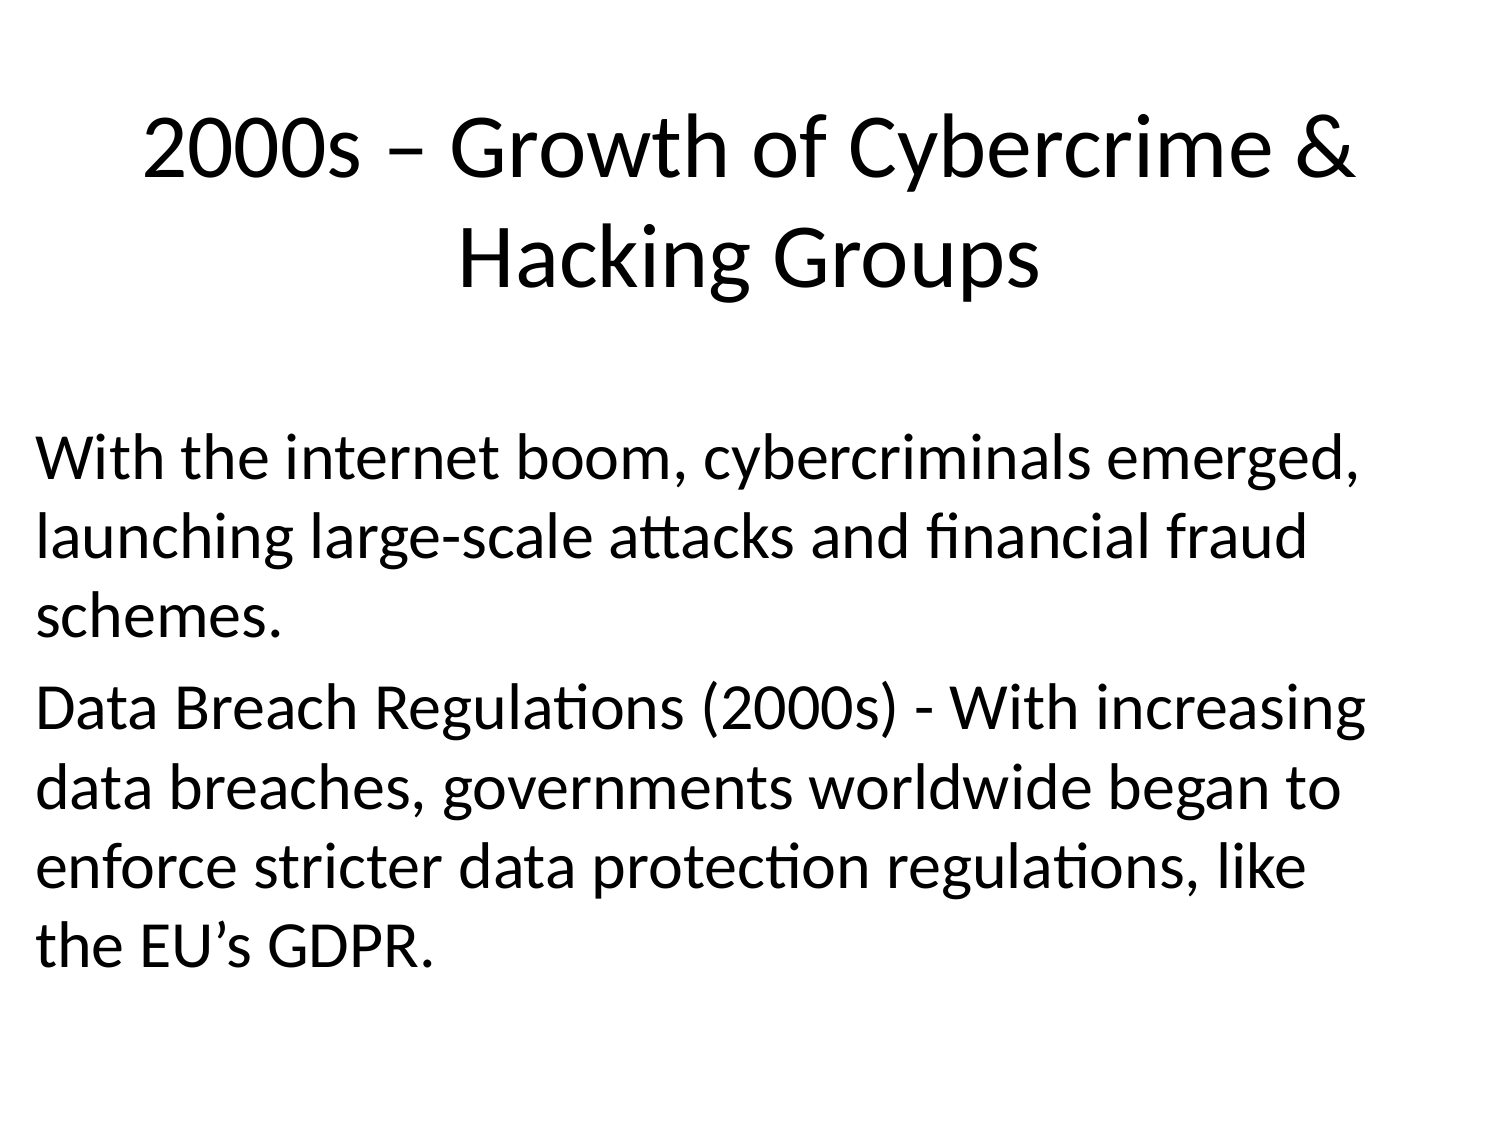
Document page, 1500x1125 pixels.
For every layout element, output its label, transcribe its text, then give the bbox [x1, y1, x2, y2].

title 2000s – Growth of Cybercrime & Hacking Groups [75, 45, 1425, 346]
list With the internet boom, cybercriminals emerged, launching large-scale attacks and financial fraud schemes. Data Breach Regulations (2000s) - With increasing data breaches, governments worldwide began to enforce stricter data protection regulations, like the EU’s GDPR. [20, 405, 1414, 993]
